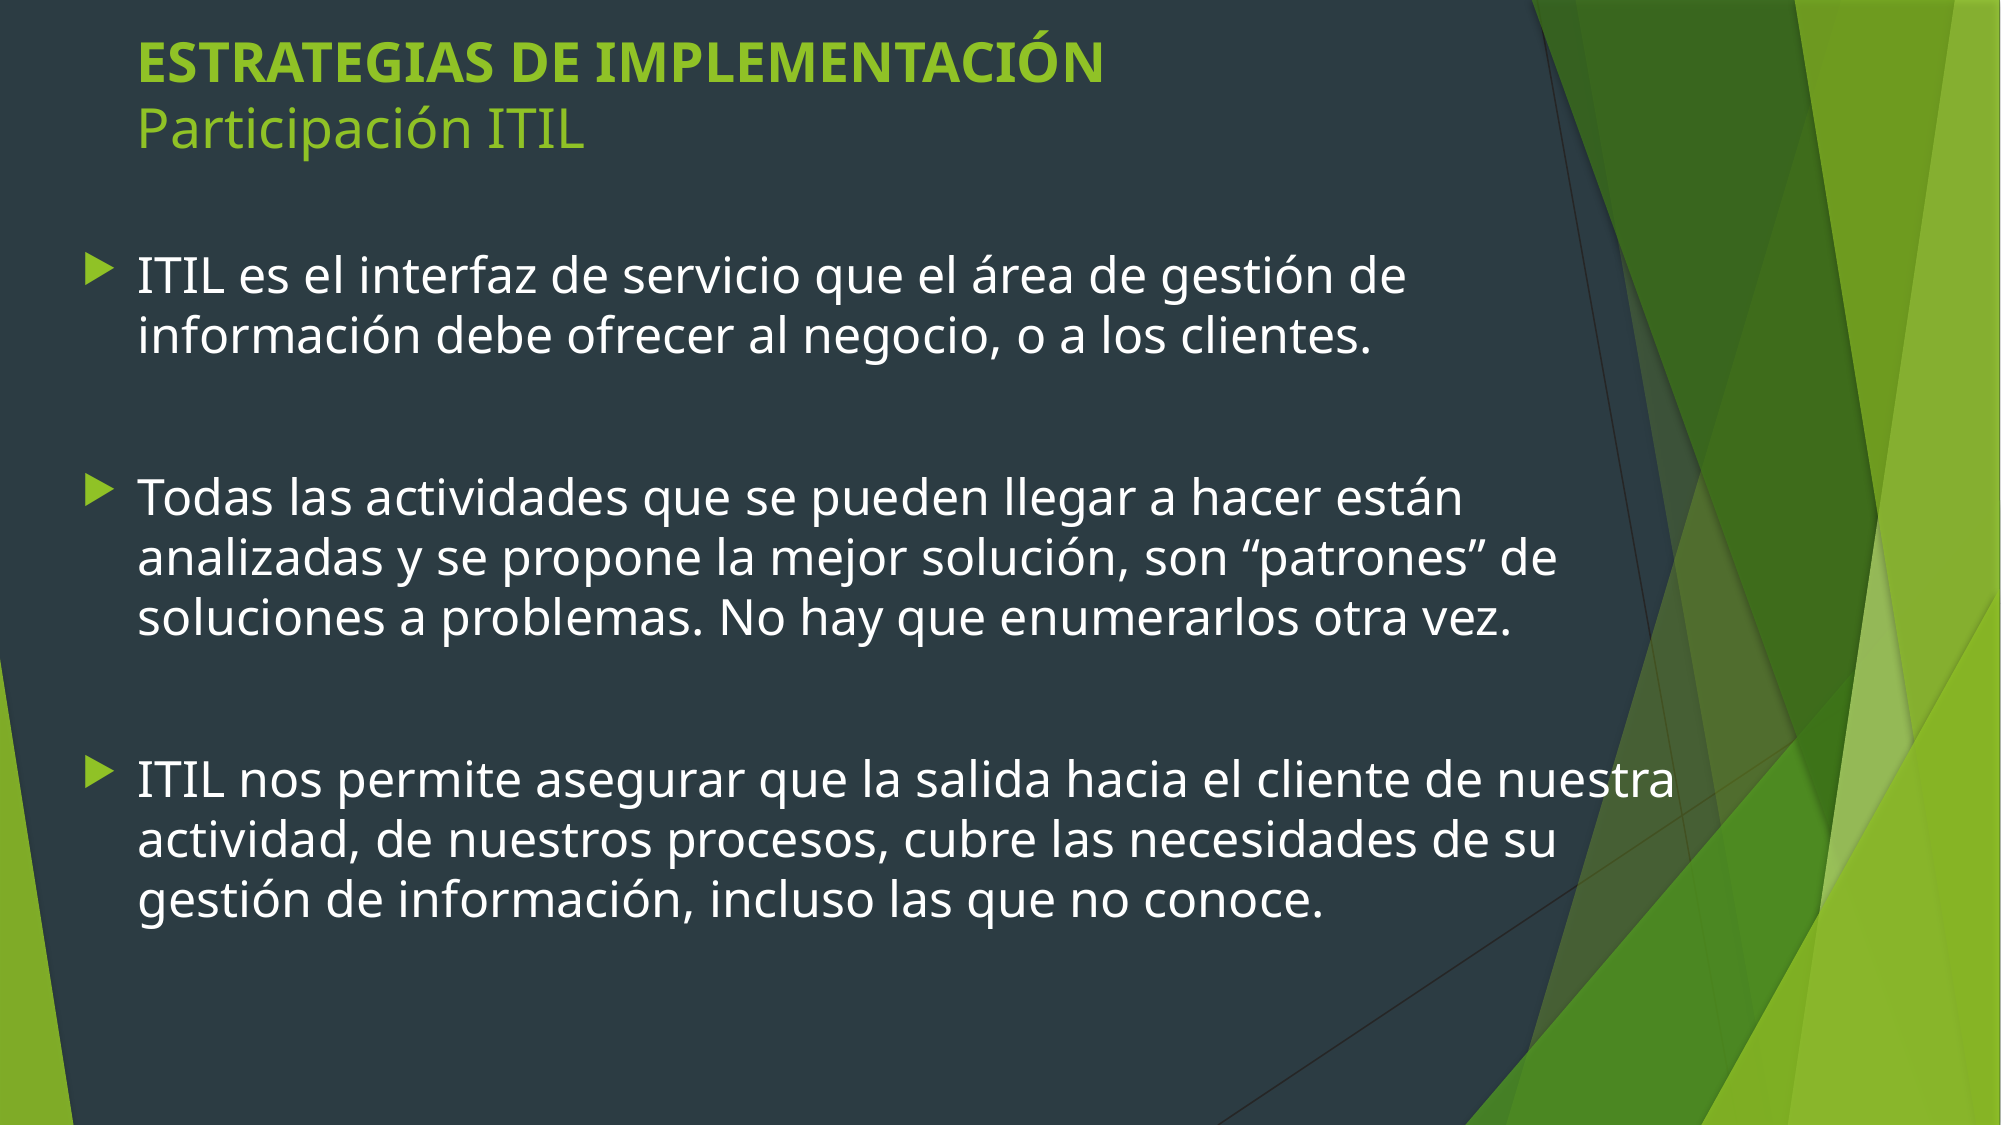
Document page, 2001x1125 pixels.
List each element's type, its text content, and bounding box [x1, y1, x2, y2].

list ITIL es el interfaz de servicio que el área de gestión de información debe ofrecer al negocio, o a los clientes. Todas las actividades que se pueden llegar a hacer están analizadas y se propone la mejor solución, son “patrones” de soluciones a problemas. No hay que enumerarlos otra vez. ITIL nos permite asegurar que la salida hacia el cliente de nuestra actividad, de nuestros procesos, cubre las necesidades de su gestión de información, incluso las que no conoce. [66, 236, 1697, 1019]
title ESTRATEGIAS DE IMPLEMENTACIÓN Participación ITIL [121, 19, 1532, 236]
